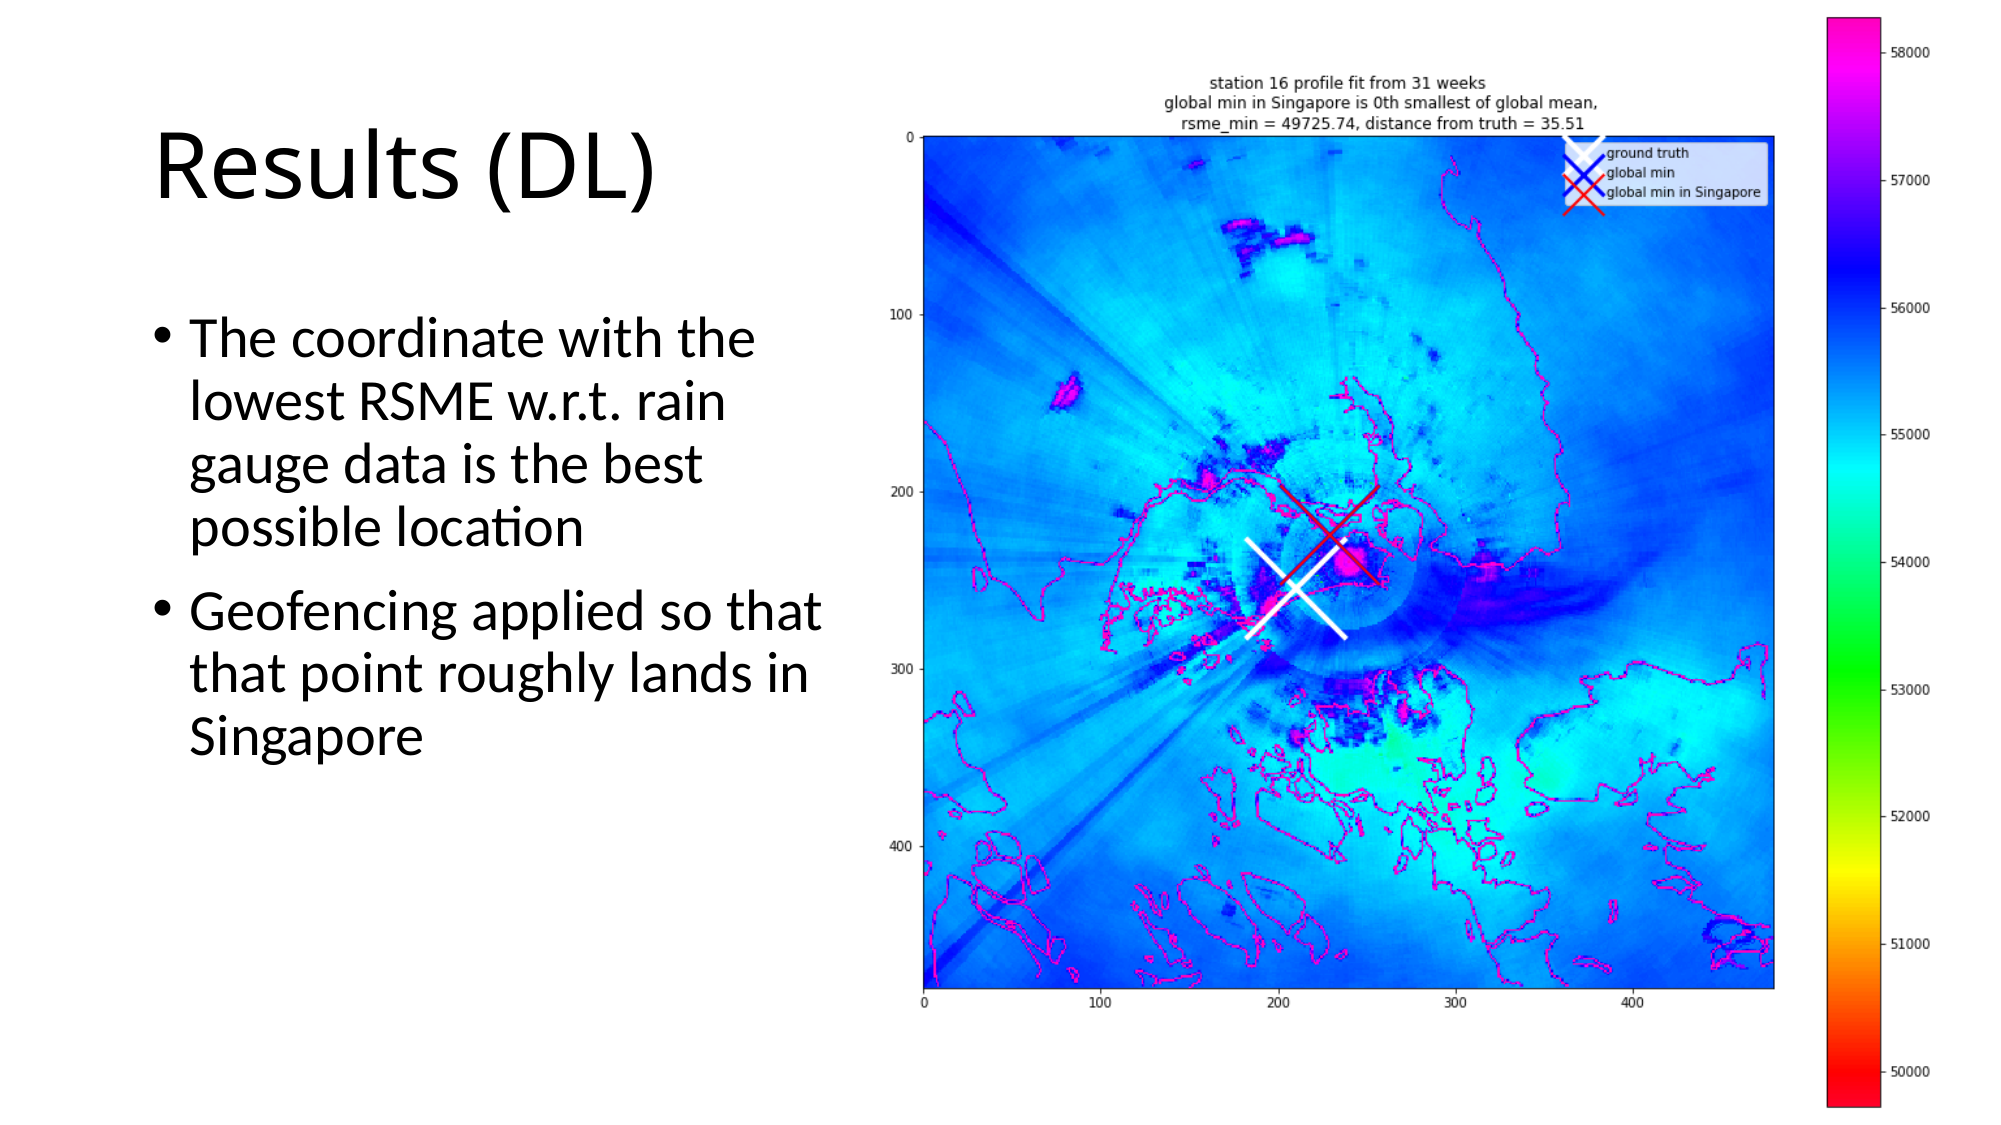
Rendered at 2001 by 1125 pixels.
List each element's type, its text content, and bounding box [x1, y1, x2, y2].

list The coordinate with the lowest RSME w.r.t. rain gauge data is the best possible location Geofencing applied so that that point roughly lands in Singapore [137, 299, 846, 1014]
picture [874, 0, 2000, 1125]
title Results (DL) [137, 59, 874, 278]
